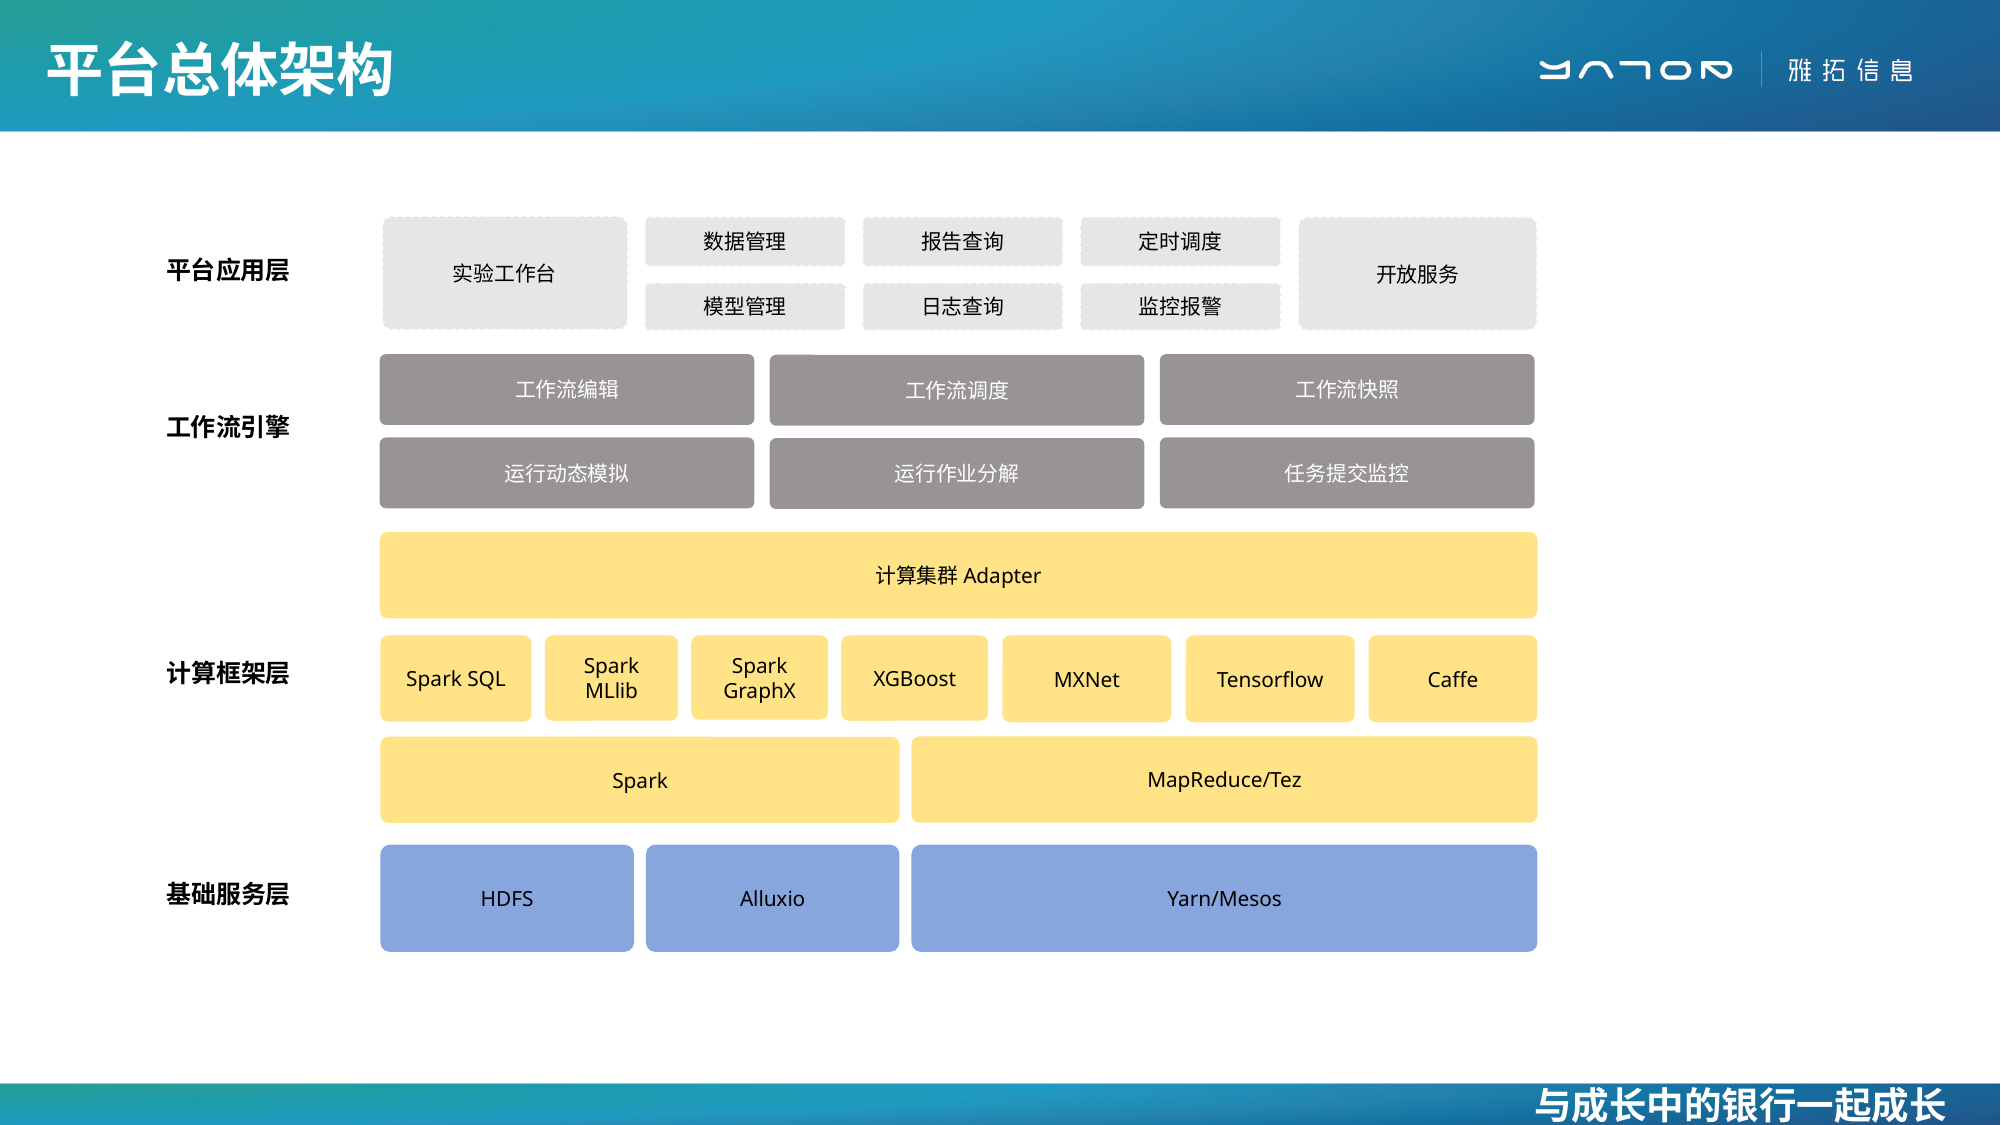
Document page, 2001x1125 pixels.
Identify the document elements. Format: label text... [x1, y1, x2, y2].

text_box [165, 215, 1538, 953]
picture [0, 0, 2000, 1125]
title 平台总体架构 [30, 25, 1514, 121]
